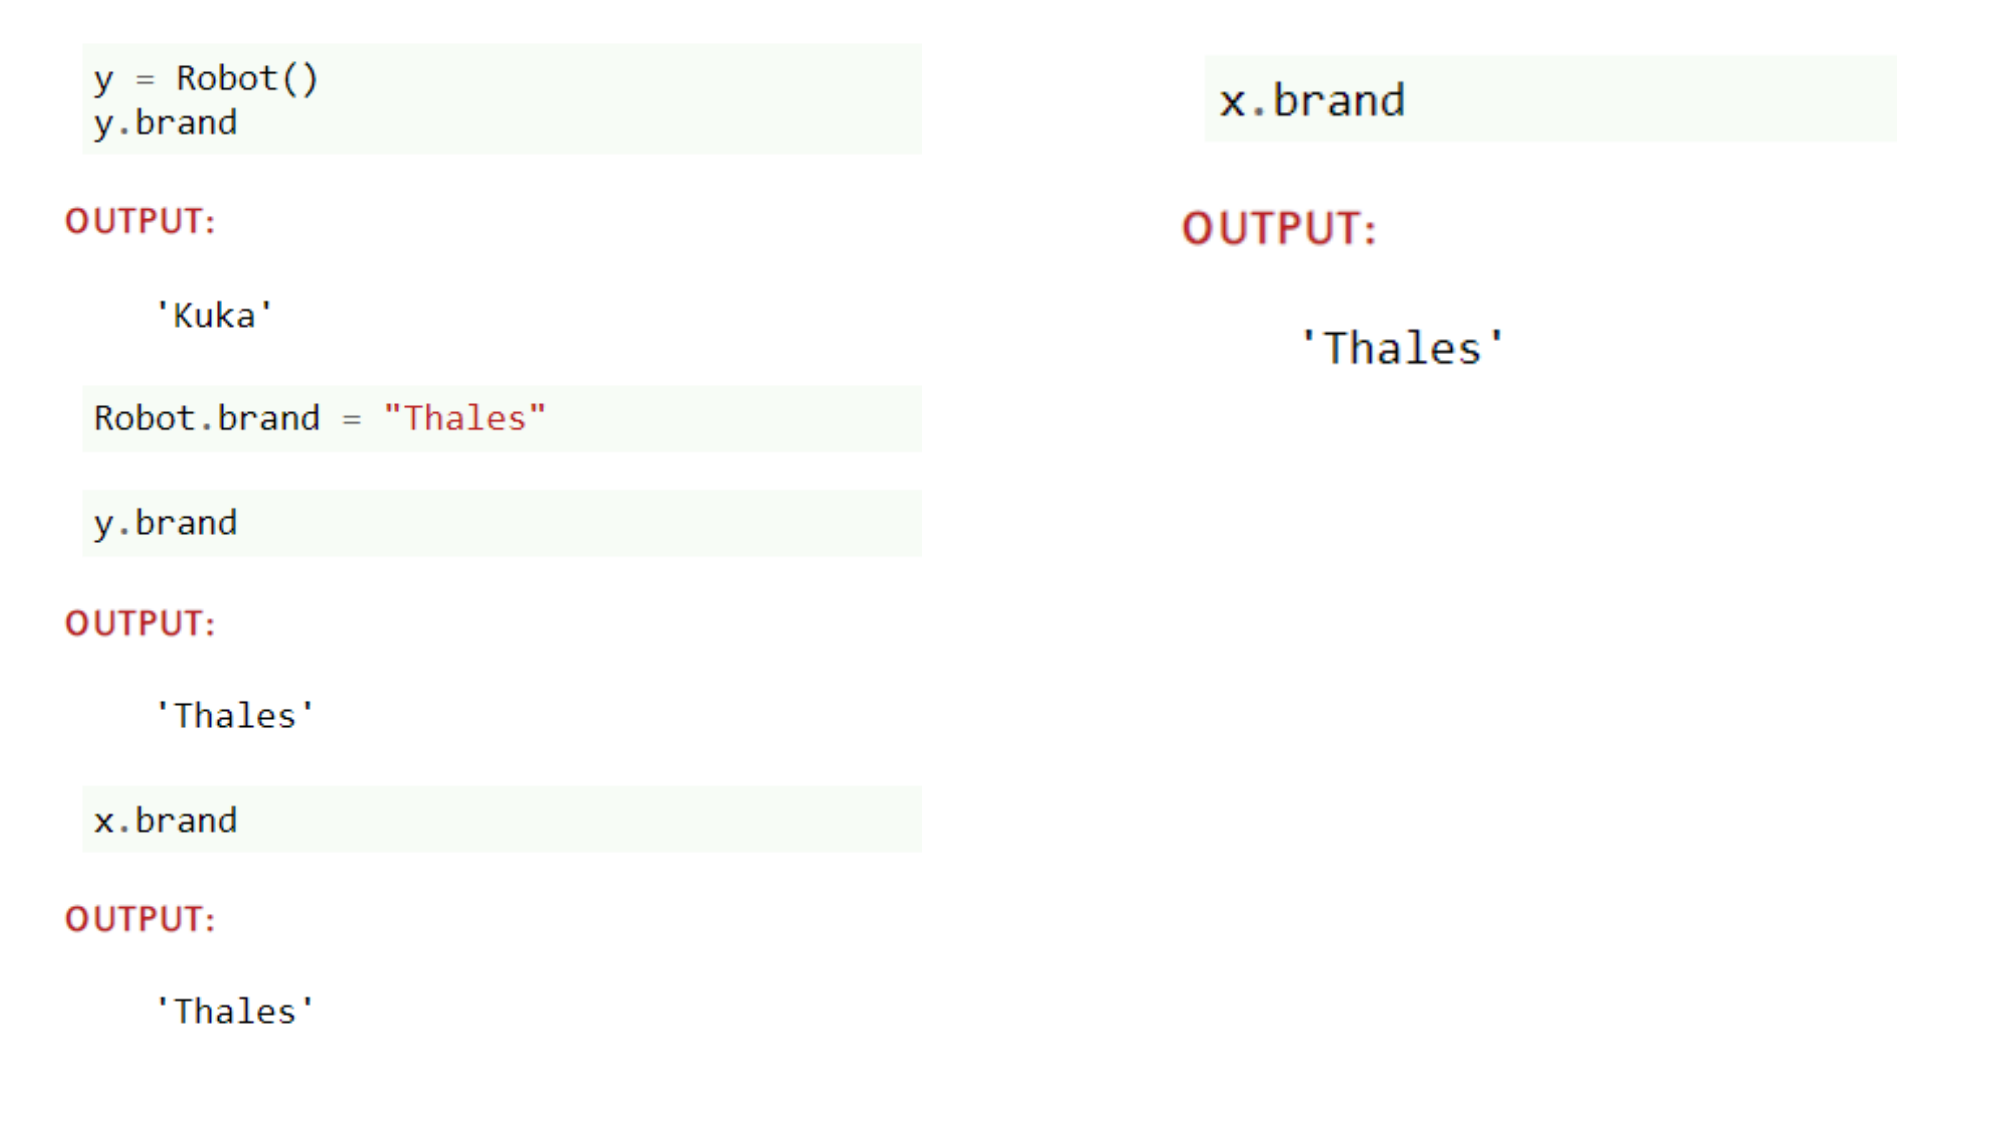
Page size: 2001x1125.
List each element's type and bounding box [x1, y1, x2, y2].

picture [47, 38, 922, 1066]
picture [1151, 38, 1897, 414]
